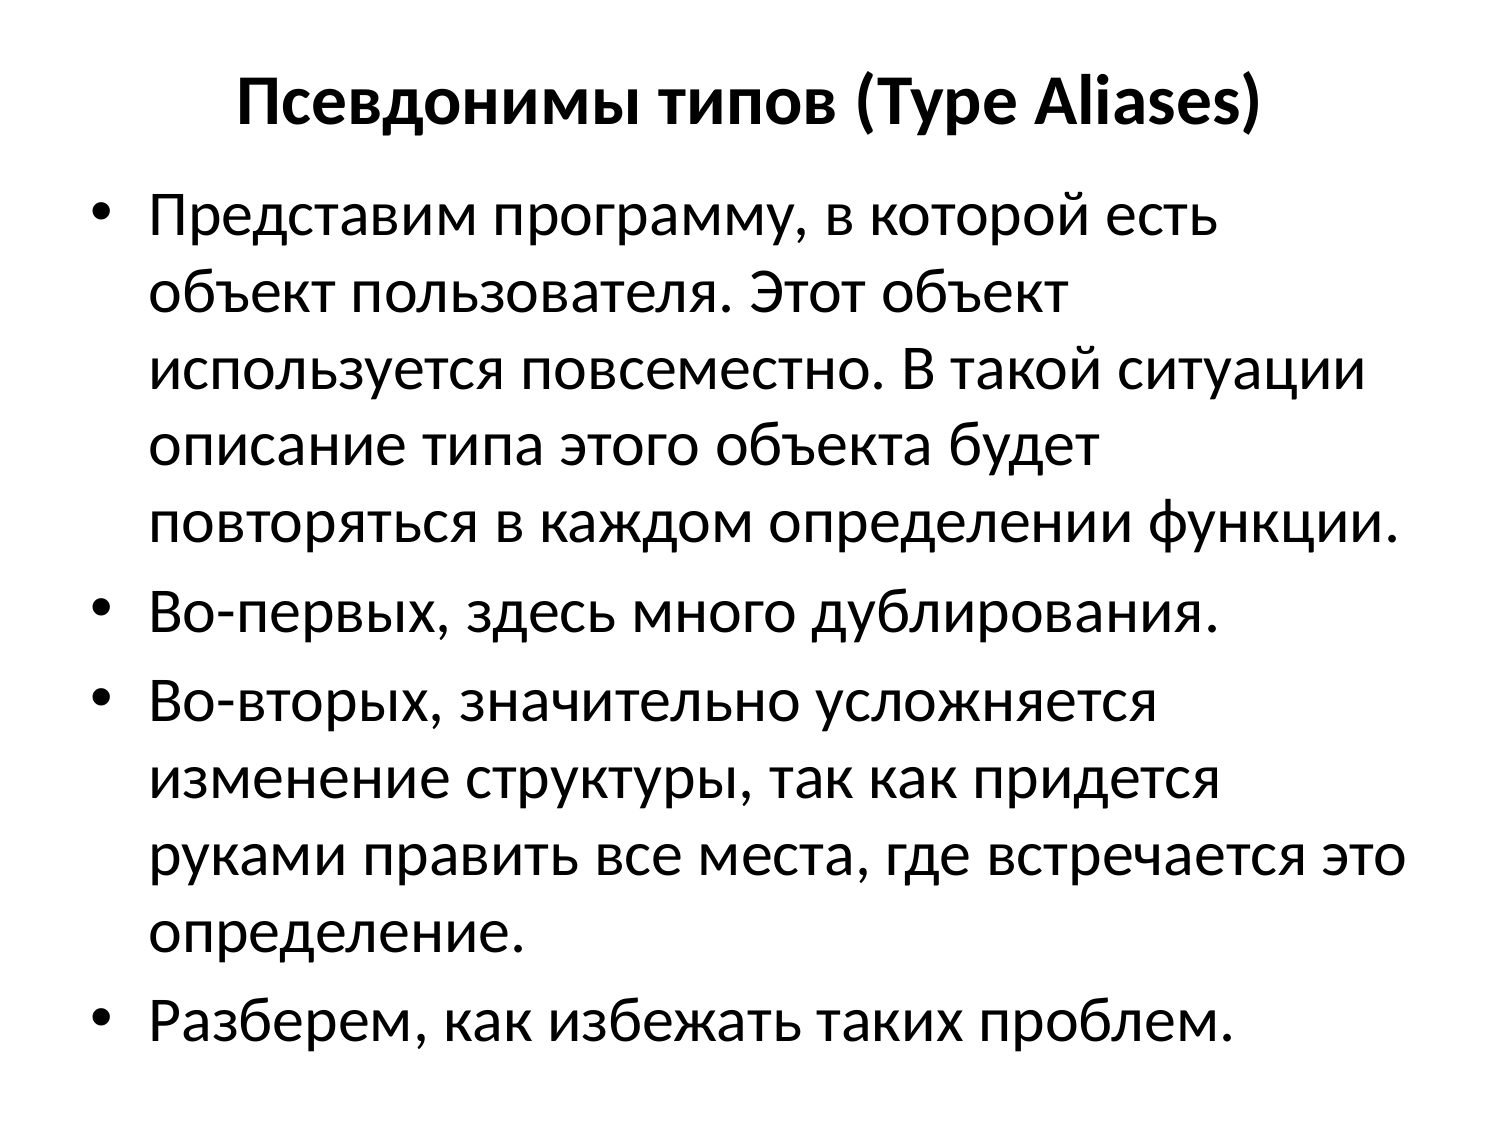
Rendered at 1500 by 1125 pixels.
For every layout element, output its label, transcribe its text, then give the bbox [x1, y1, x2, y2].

title Псевдонимы типов (Type Aliases) [75, 45, 1425, 164]
list Представим программу, в которой есть объект пользователя. Этот объект используется повсеместно. В такой ситуации описание типа этого объекта будет повторяться в каждом определении функции. Во-первых, здесь много дублирования. Во-вторых, значительно усложняется изменение структуры, так как придется руками править все места, где встречается это определение. Разберем, как избежать таких проблем. [75, 164, 1425, 1090]
